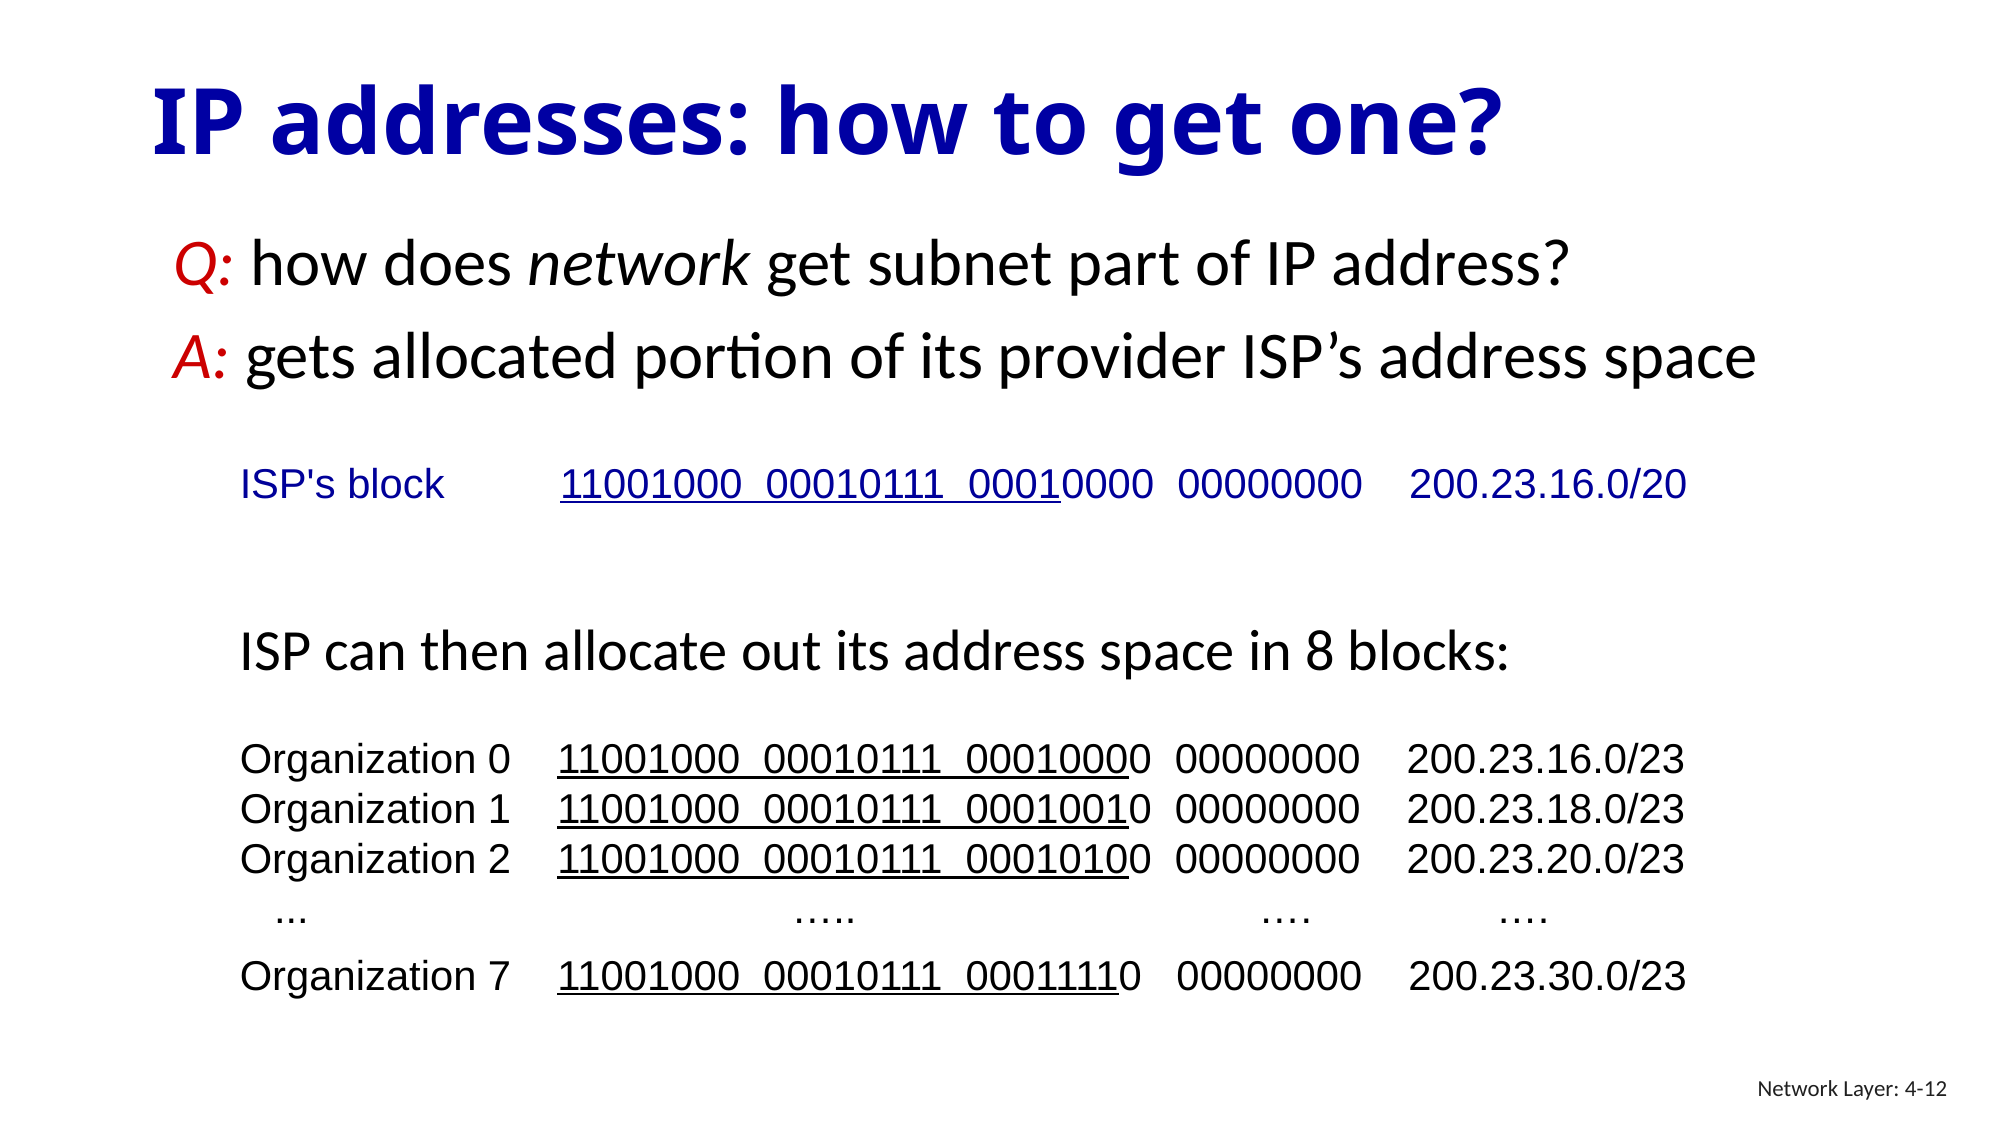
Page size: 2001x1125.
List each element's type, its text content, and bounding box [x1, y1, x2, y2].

slide_number Network Layer: 4-12 [1512, 1056, 1963, 1117]
text_box Q: how does network get subnet part of IP address? A: gets allocated portion of its provider ISP’s address space [137, 220, 2000, 518]
text_box ISP can then allocate out its address space in 8 blocks: Organization 0 11001000 00010111 00010000 00000000 200.23.16.0/23 Organization 1 11001000 00010111 00010010 00000000 200.23.18.0/23 Organization 2 11001000 00010111 00010100 00000000 200.23.20.0/23 ... ….. …. …. Organization 7 11001000 00010111 00011110 00000000 200.23.30.0/23 [225, 604, 1901, 1060]
title IP addresses: how to get one? [137, 51, 1863, 198]
text_box ISP's block 11001000 00010111 00010000 00000000 200.23.16.0/20 [225, 449, 1901, 604]
